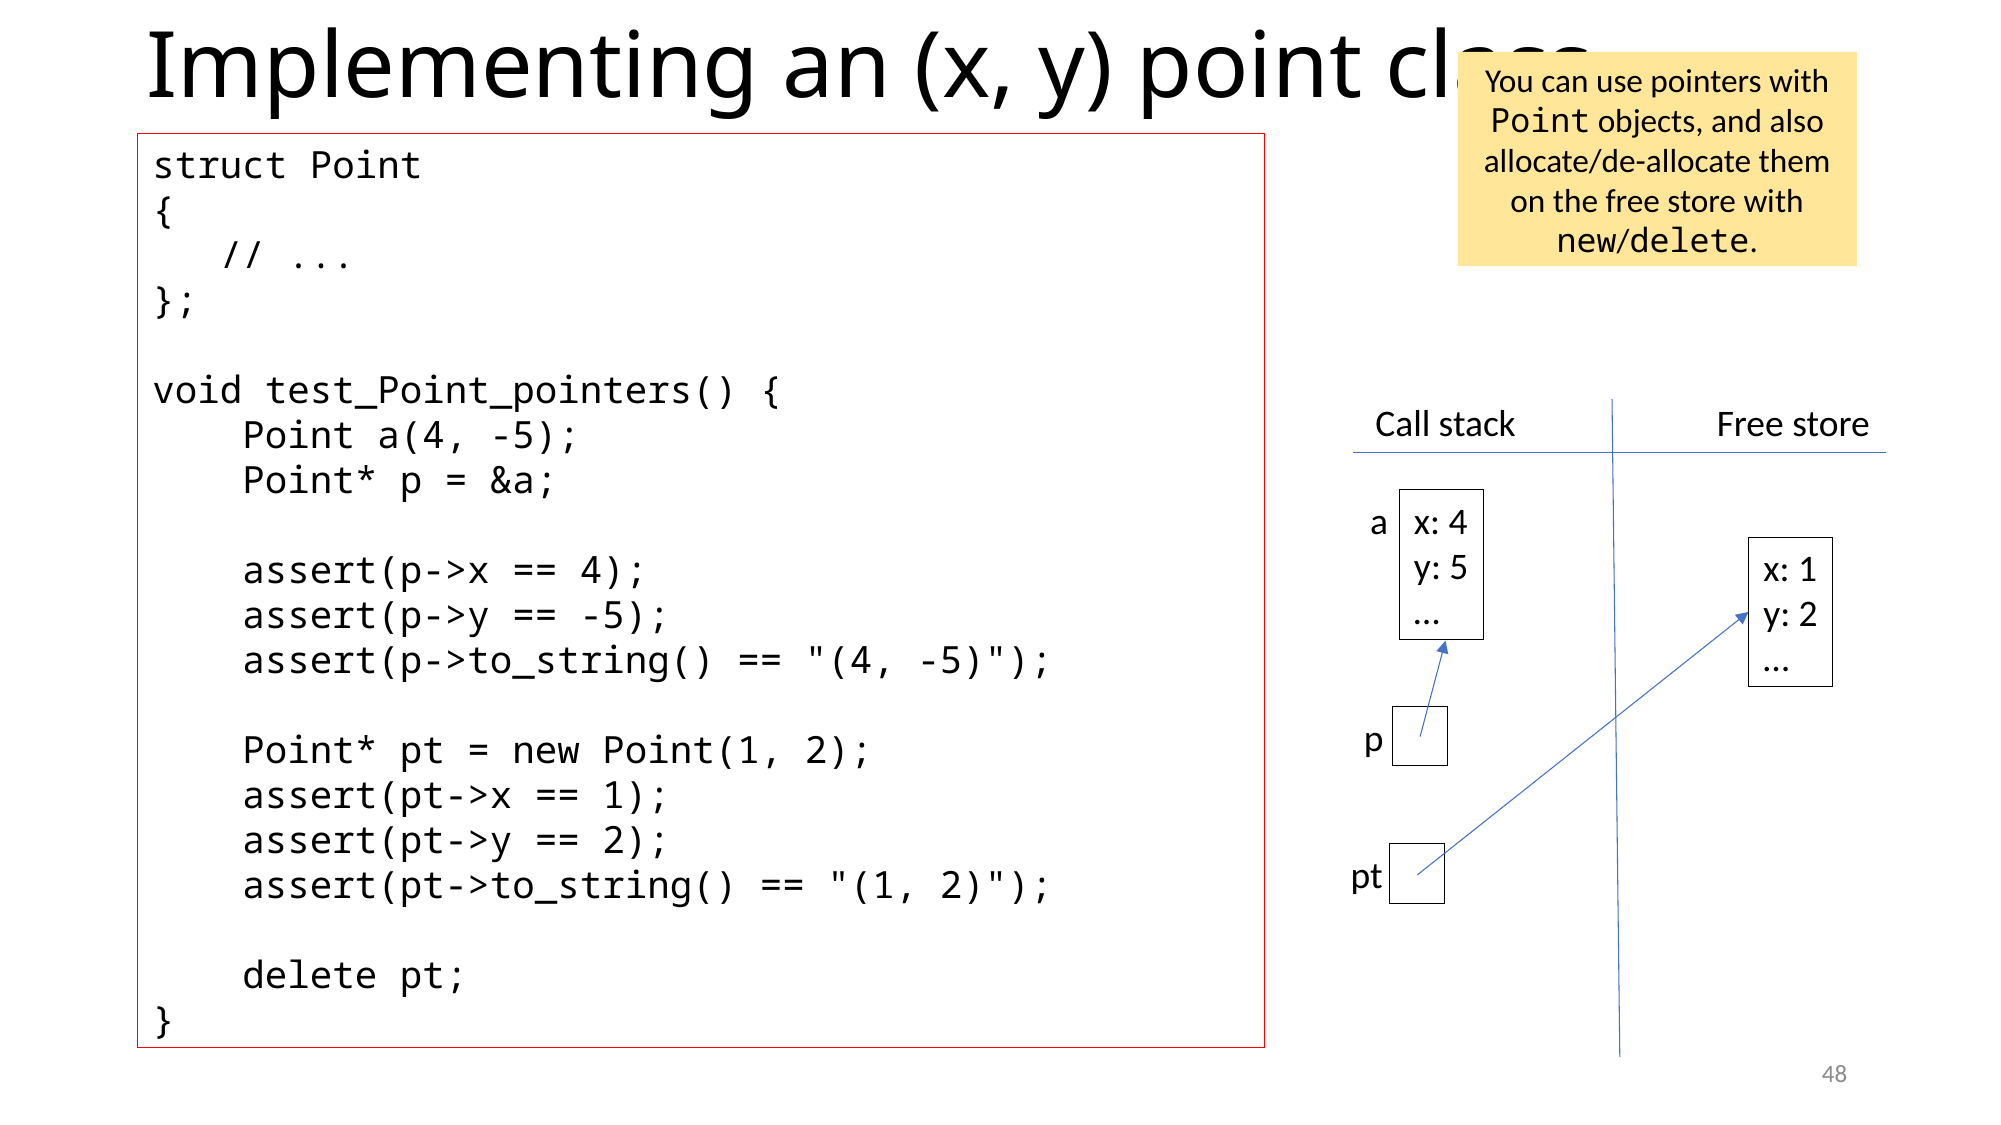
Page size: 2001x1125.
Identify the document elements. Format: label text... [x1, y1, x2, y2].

text_box You can use pointers with Point objects, and also allocate/de-allocate them on the free store with new/delete. [1457, 51, 1857, 267]
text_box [1704, 537, 1834, 689]
slide_number 48 [1412, 1042, 1863, 1103]
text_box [1355, 489, 1484, 641]
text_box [1348, 706, 1417, 767]
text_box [1612, 875, 1620, 1058]
text_box Free store [1702, 391, 1886, 452]
text_box struct Point { // ... }; void test_Point_pointers() { Point a(4, -5); Point* p = &a; assert(p->x == 4); assert(p->y == -5); assert(p->to_string() == "(4, -5)"); Point* pt = new Point(1, 2); assert(pt->x == 1); assert(pt->y == 2); assert(pt->to_string() == "(1, 2)"); delete pt; } [137, 133, 1265, 1048]
text_box Call stack [1360, 391, 1531, 452]
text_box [1612, 399, 1620, 452]
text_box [1612, 453, 1620, 612]
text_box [1335, 843, 1446, 905]
title Implementing an (x, y) point class [131, 0, 1857, 177]
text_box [1417, 612, 1748, 875]
